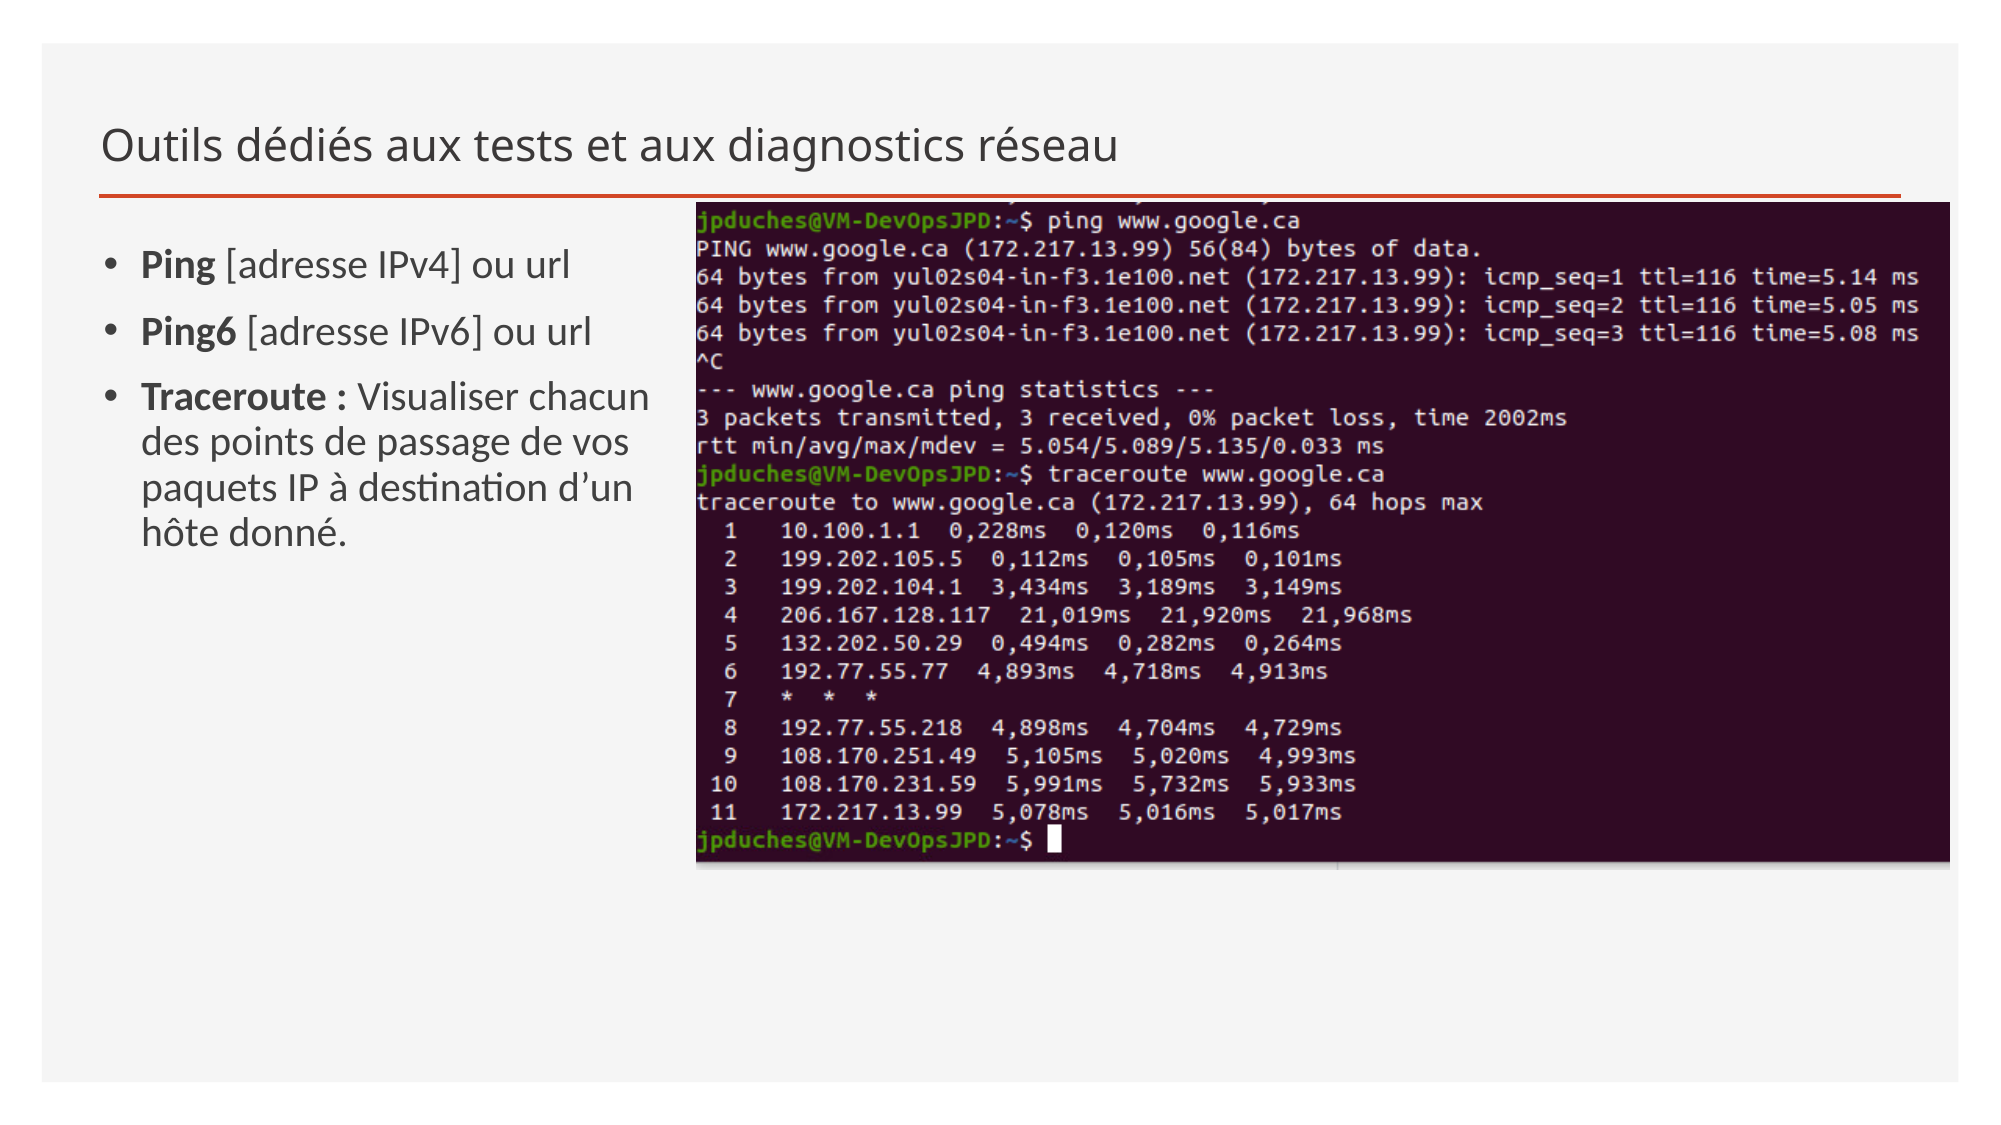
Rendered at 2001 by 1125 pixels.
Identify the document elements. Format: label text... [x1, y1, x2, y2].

list Ping [adresse IPv4] ou url Ping6 [adresse IPv6] ou url Traceroute : Visualiser chacun des points de passage de vos paquets IP à destination d’un hôte donné. [88, 235, 674, 1052]
picture [696, 202, 1950, 870]
title Outils dédiés aux tests et aux diagnostics réseau [85, 73, 1214, 179]
